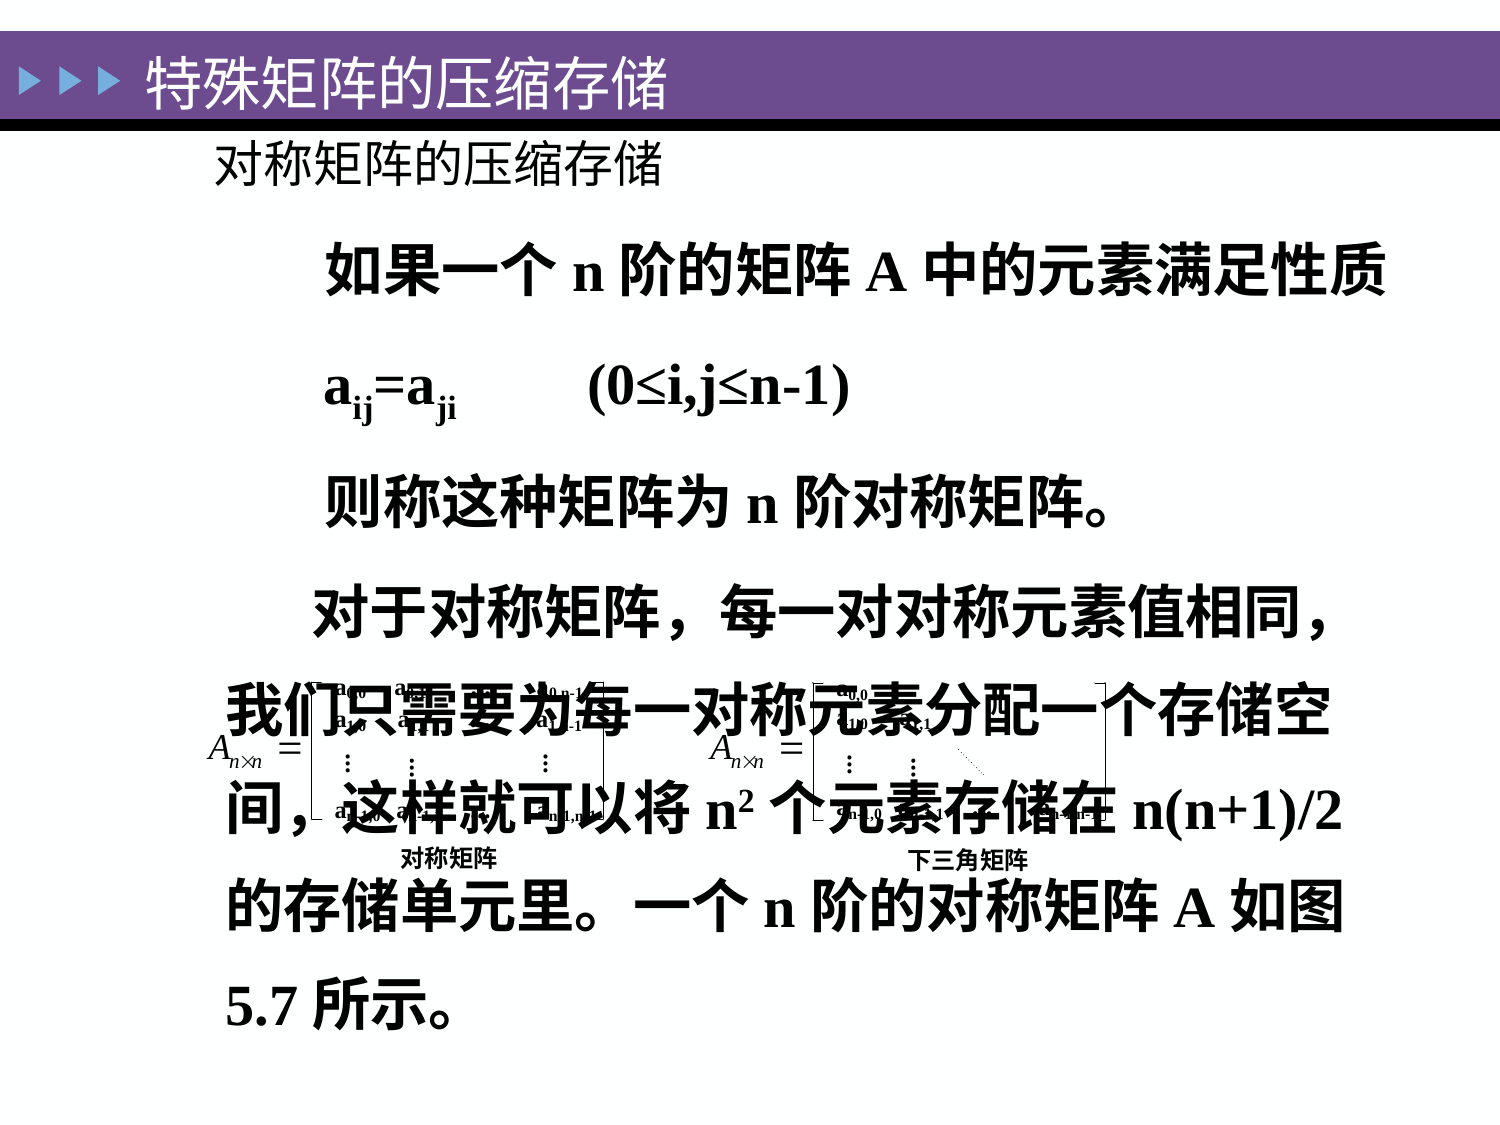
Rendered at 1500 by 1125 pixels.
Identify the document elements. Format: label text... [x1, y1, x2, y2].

list 对称矩阵的压缩存储 如果一个n阶的矩阵A中的元素满足性质 aij=aji (0≤i,j≤n-1) 则称这种矩阵为n阶对称矩阵。 对于对称矩阵，每一对对称元素值相同，我们只需要为每一对称元素分配一个存储空间，这样就可以将n2个元素存储在n(n+1)/2的存储单元里。一个n阶的对称矩阵A如图5.7所示。 [88, 125, 1412, 483]
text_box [194, 656, 1128, 887]
title 特殊矩阵的压缩存储 [89, 39, 1415, 125]
list 对称矩阵的压缩存储 如果一个n阶的矩阵A中的元素满足性质 aij=aji (0≤i,j≤n-1) 则称这种矩阵为n阶对称矩阵。 对于对称矩阵，每一对对称元素值相同，我们只需要为每一对称元素分配一个存储空间，这样就可以将n2个元素存储在n(n+1)/2的存储单元里。一个n阶的对称矩阵A如图5.7所示。 [88, 484, 1412, 1000]
